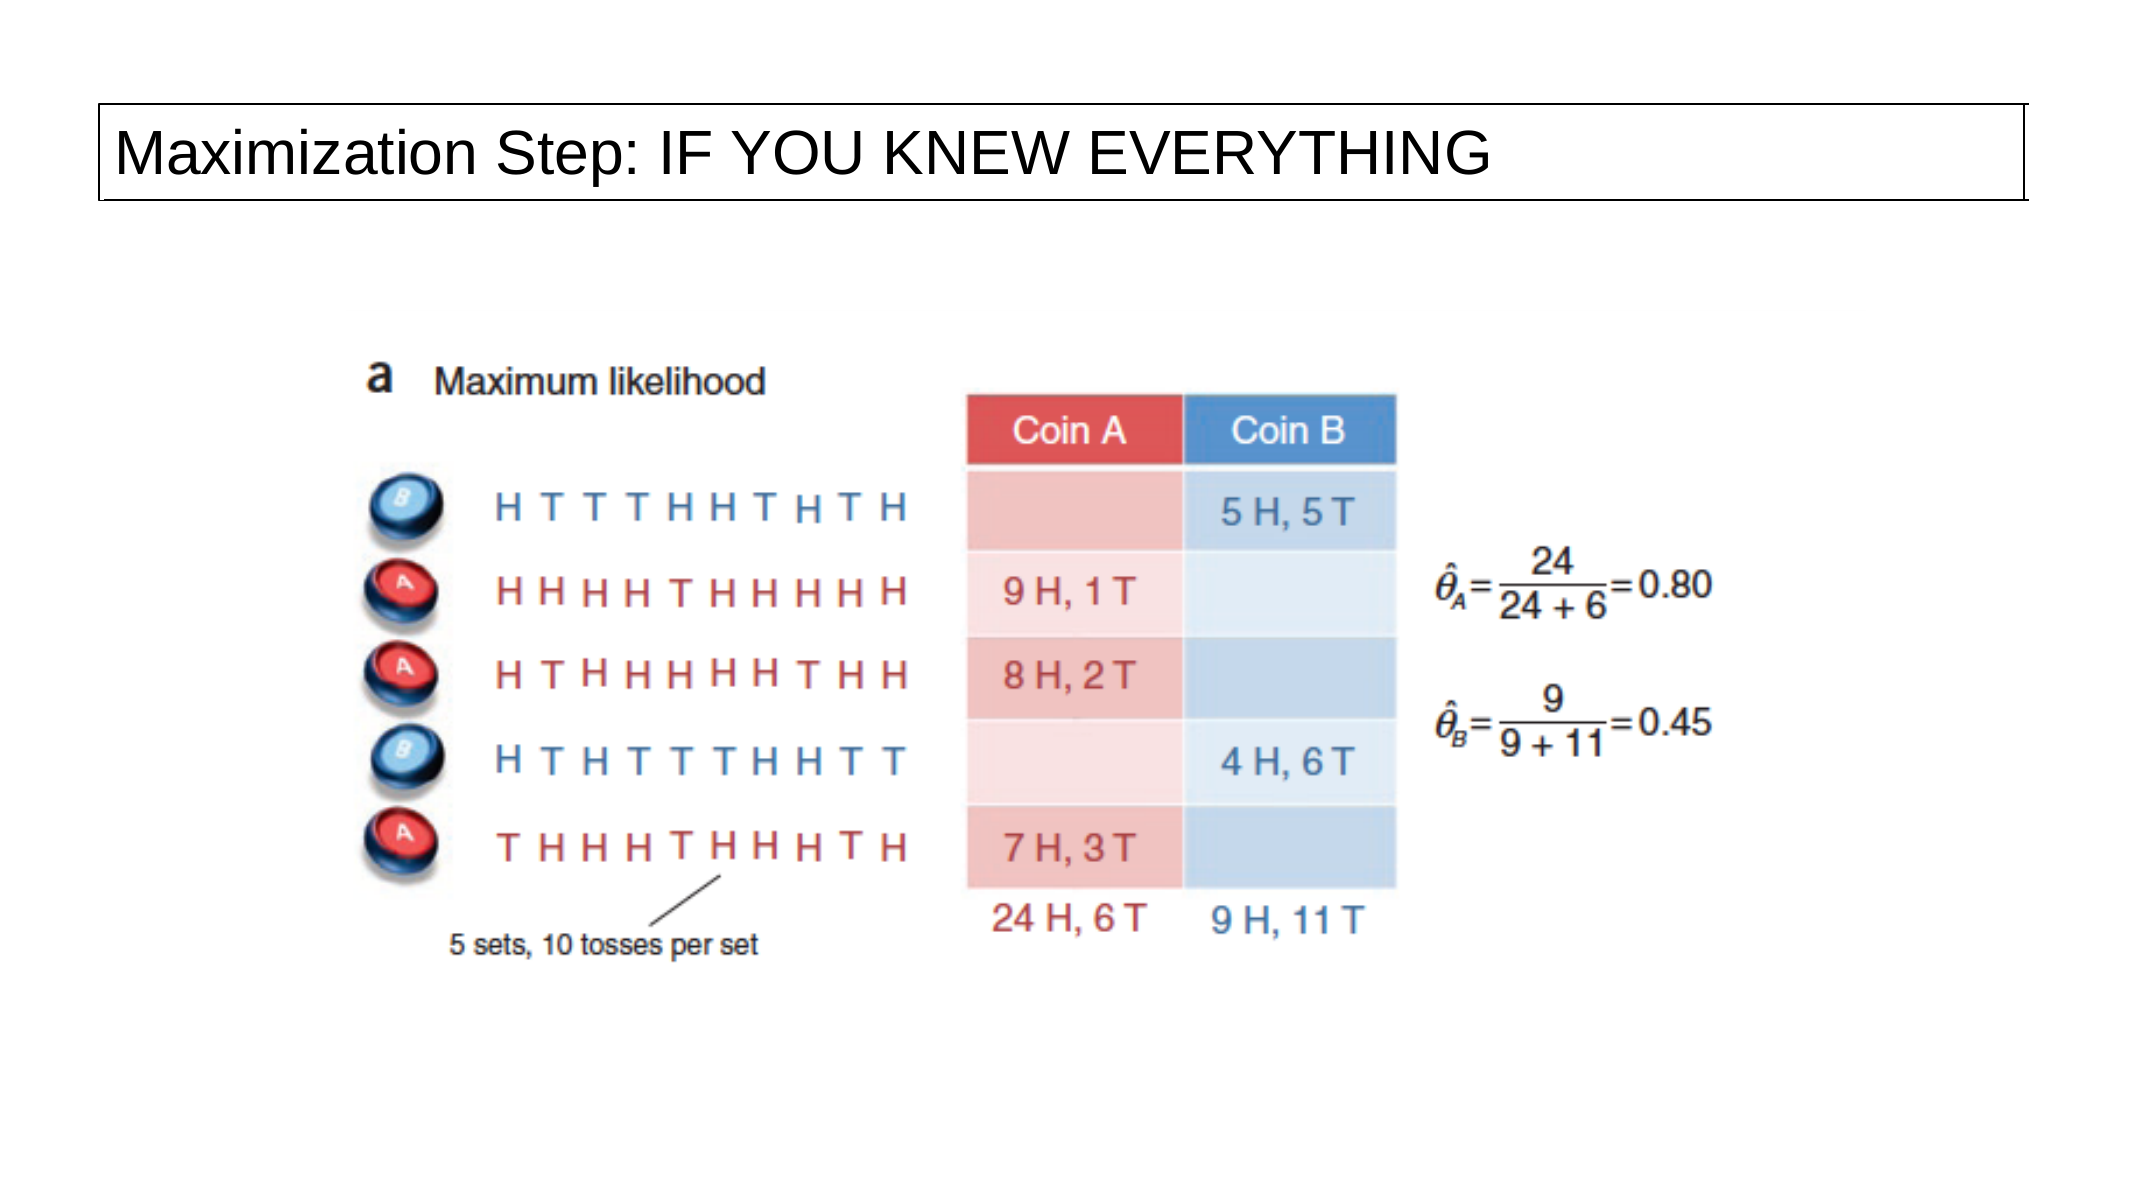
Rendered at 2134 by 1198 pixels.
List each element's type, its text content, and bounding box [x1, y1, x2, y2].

title Maximization Step: IF YOU KNEW EVERYTHING [98, 103, 2025, 201]
picture [345, 309, 1866, 989]
